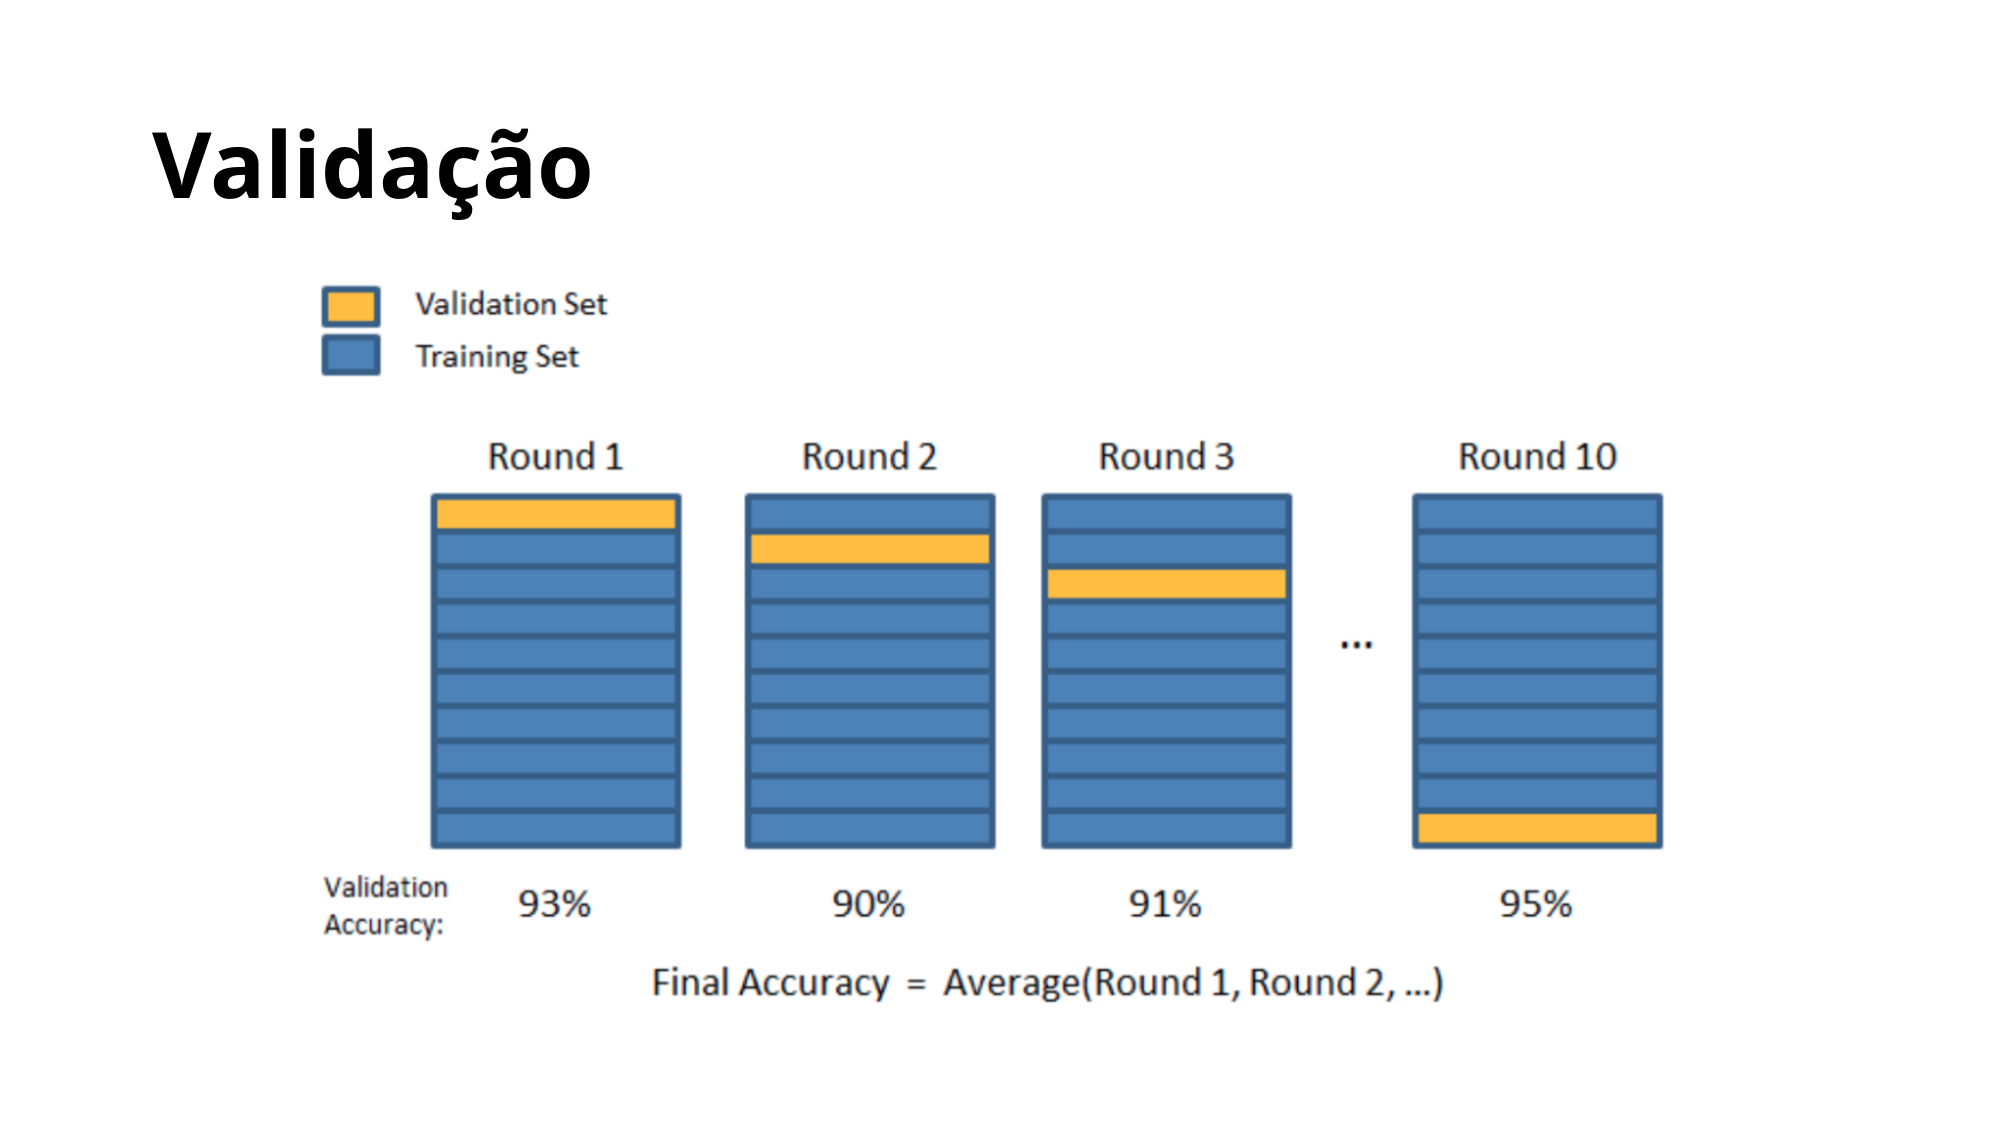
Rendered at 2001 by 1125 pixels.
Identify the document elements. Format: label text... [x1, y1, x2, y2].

picture [137, 256, 1788, 1058]
title Validação [137, 59, 1863, 278]
